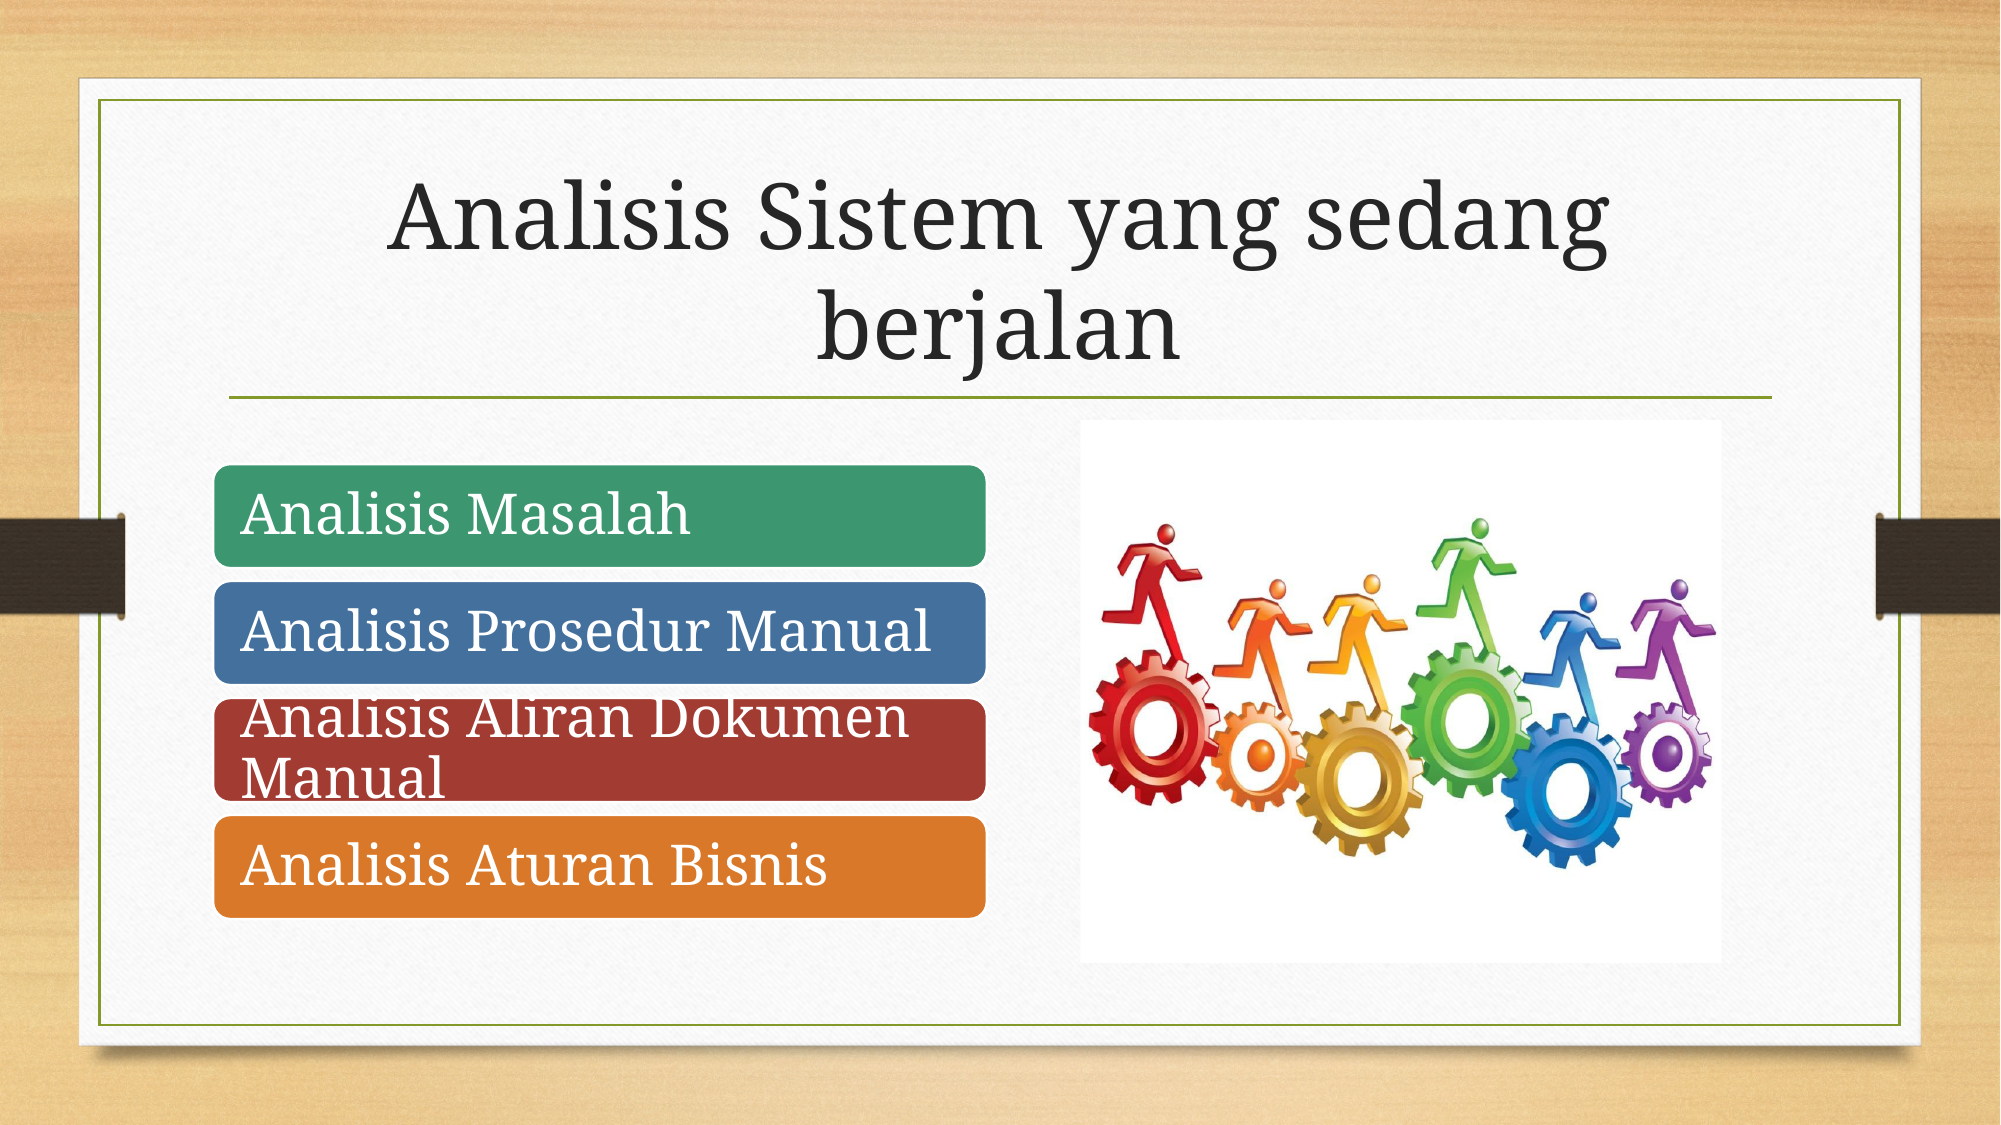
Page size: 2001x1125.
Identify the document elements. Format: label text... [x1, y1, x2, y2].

title Analisis Sistem yang sedang berjalan [212, 161, 1788, 375]
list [1080, 419, 1722, 964]
picture [0, 0, 2001, 1125]
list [212, 419, 988, 964]
